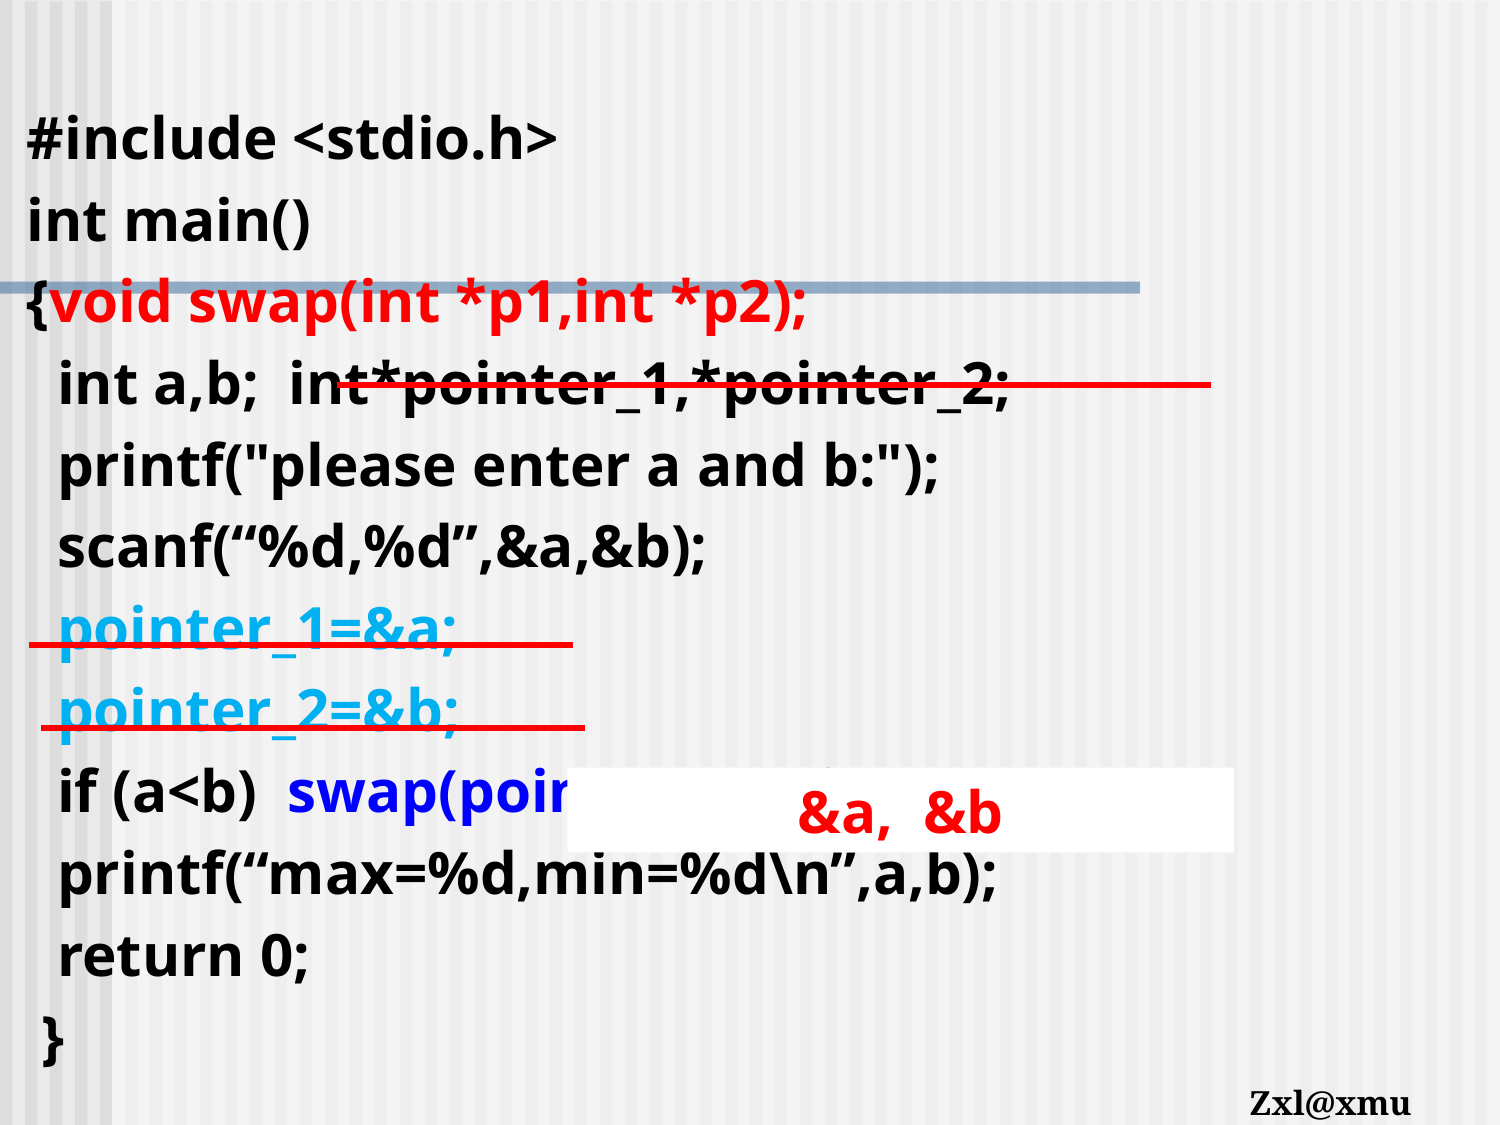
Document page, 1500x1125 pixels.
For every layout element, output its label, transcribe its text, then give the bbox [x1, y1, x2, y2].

list #include <stdio.h> int main() {void swap(int *p1,int *p2); int a,b; int*pointer_1,*pointer_2; printf("please enter a and b:"); scanf(“%d,%d”,&a,&b); pointer_1=&a; pointer_2=&b; if (a<b) swap(pointer_1,pointer_2); printf(“max=%d,min=%d\n”,a,b); return 0; } [11, 93, 1350, 1102]
text_box &a, &b [567, 767, 1235, 853]
